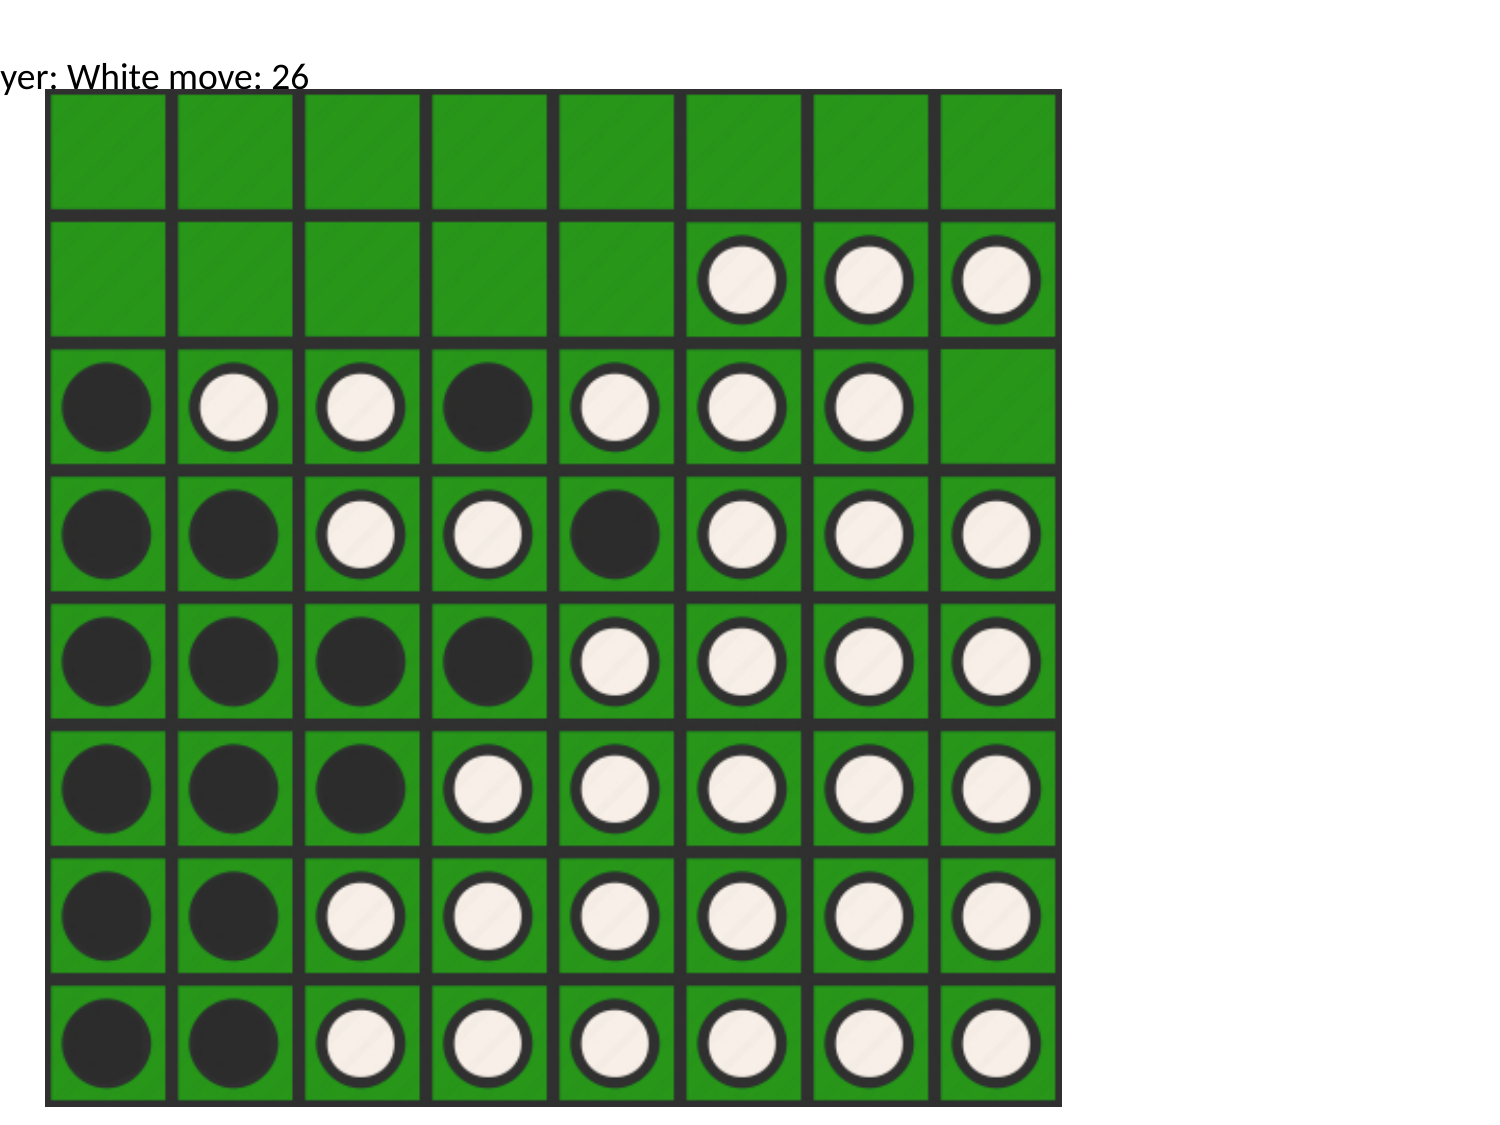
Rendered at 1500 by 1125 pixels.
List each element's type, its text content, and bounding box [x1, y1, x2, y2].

text_box turn: 46 player: White move: 26 [0, 44, 325, 105]
picture [44, 89, 1062, 1107]
